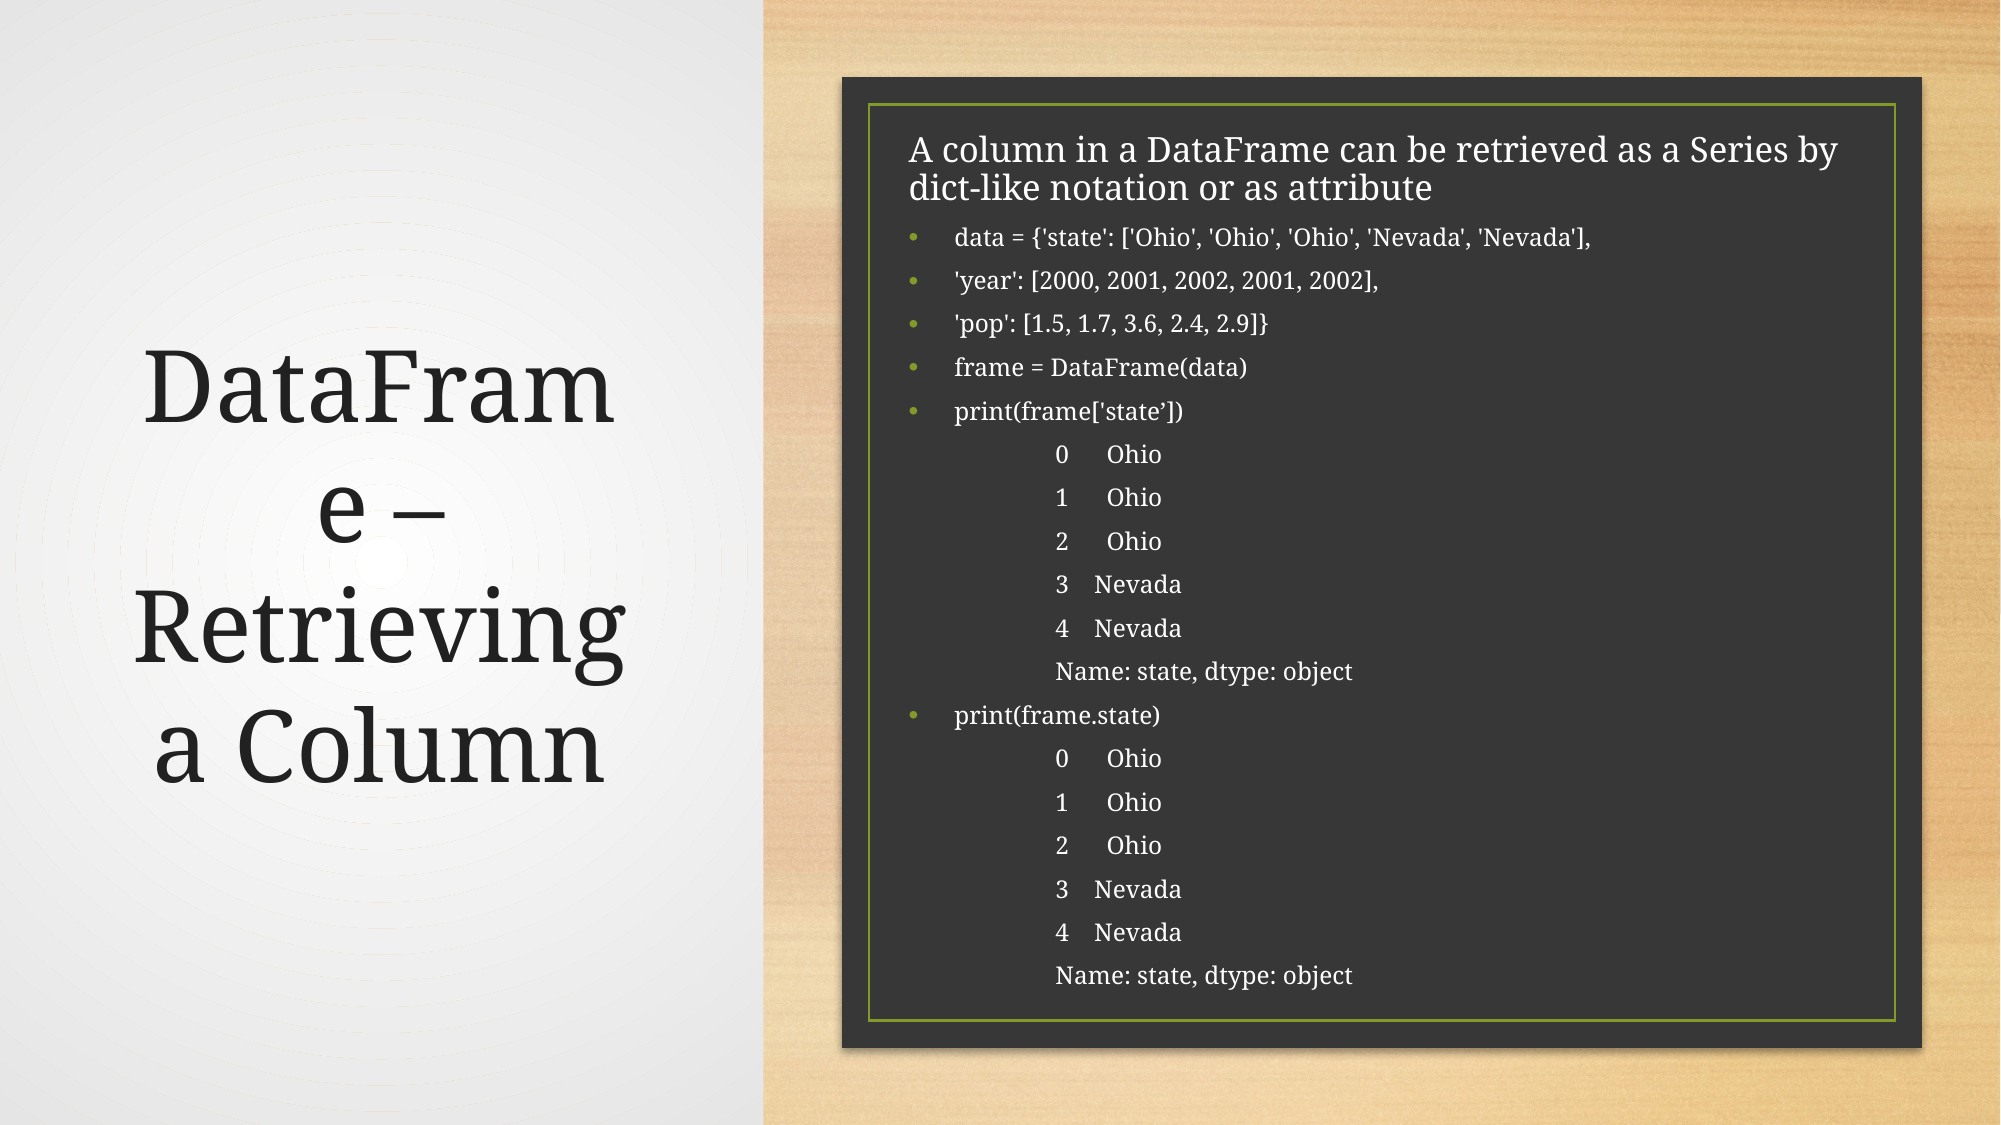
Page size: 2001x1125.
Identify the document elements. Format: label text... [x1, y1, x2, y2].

text_box [868, 103, 1896, 1021]
text_box [841, 76, 1923, 1049]
text_box [0, 0, 765, 1125]
text_box [765, 0, 2000, 1125]
text_box [365, 443, 1669, 504]
title DataFrame – Retrieving a Column [105, 104, 656, 1021]
